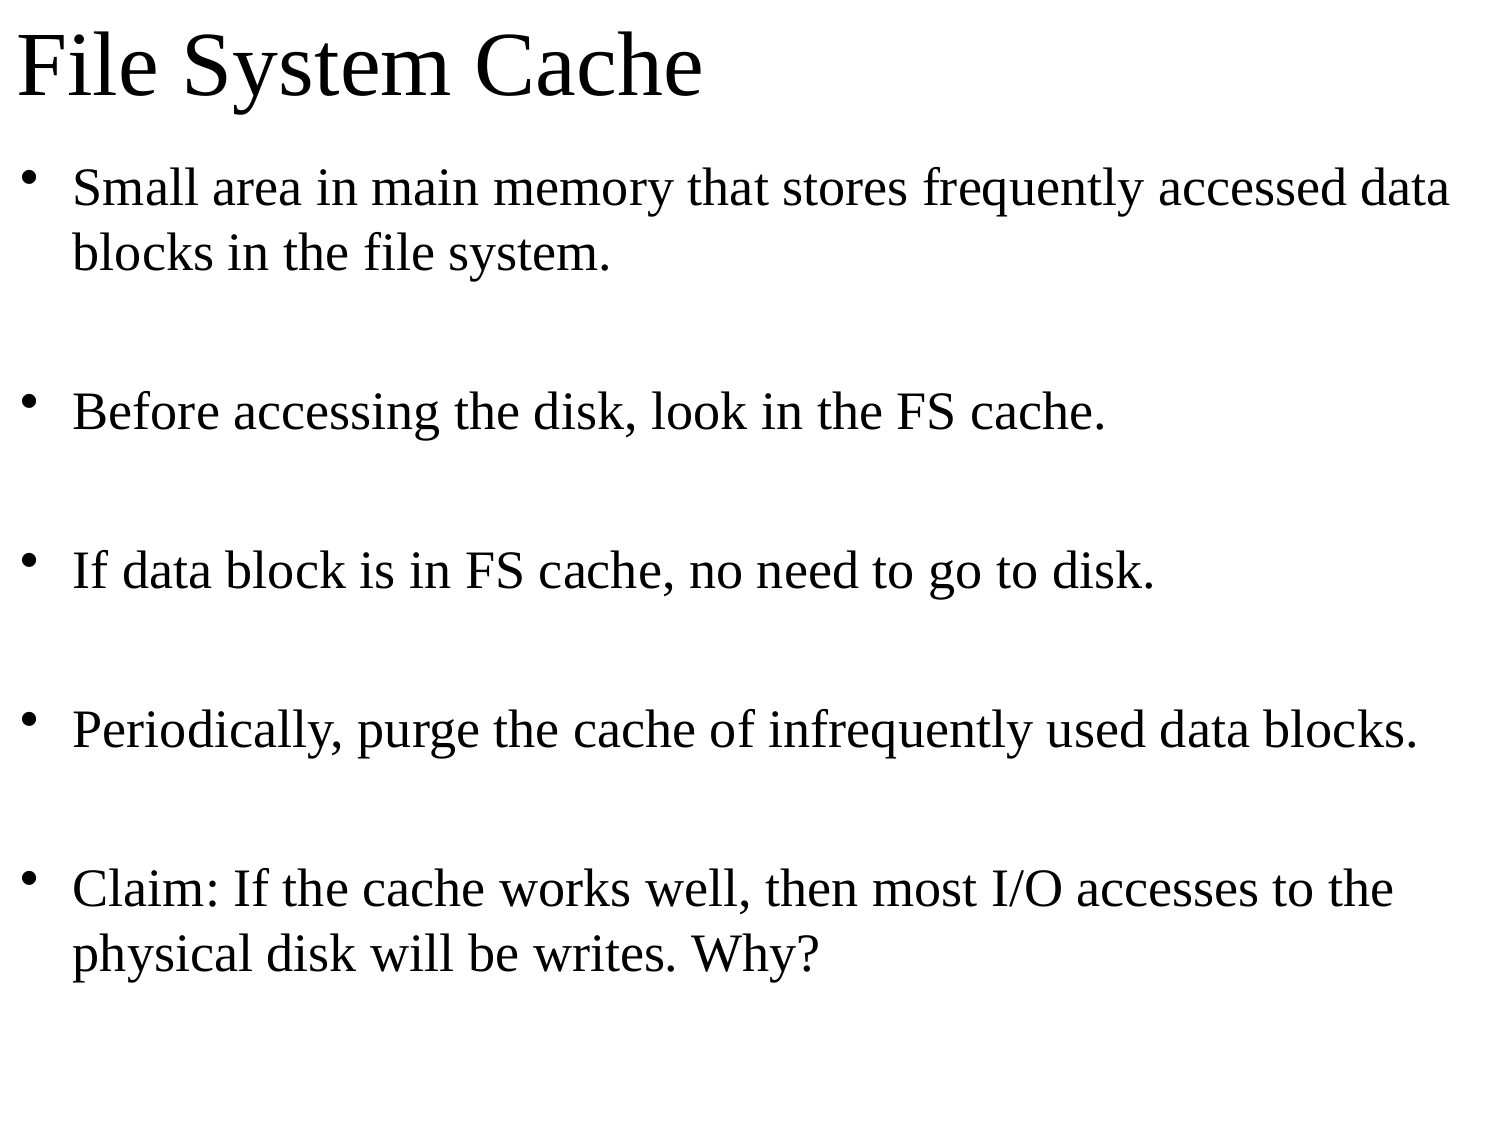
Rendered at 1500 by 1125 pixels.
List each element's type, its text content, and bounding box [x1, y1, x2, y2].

title File System Cache [8, 0, 1492, 118]
list Small area in main memory that stores frequently accessed data blocks in the file system. Before accessing the disk, look in the FS cache. If data block is in FS cache, no need to go to disk. Periodically, purge the cache of infrequently used data blocks. Claim: If the cache works well, then most I/O accesses to the physical disk will be writes. Why? [11, 143, 1489, 1045]
